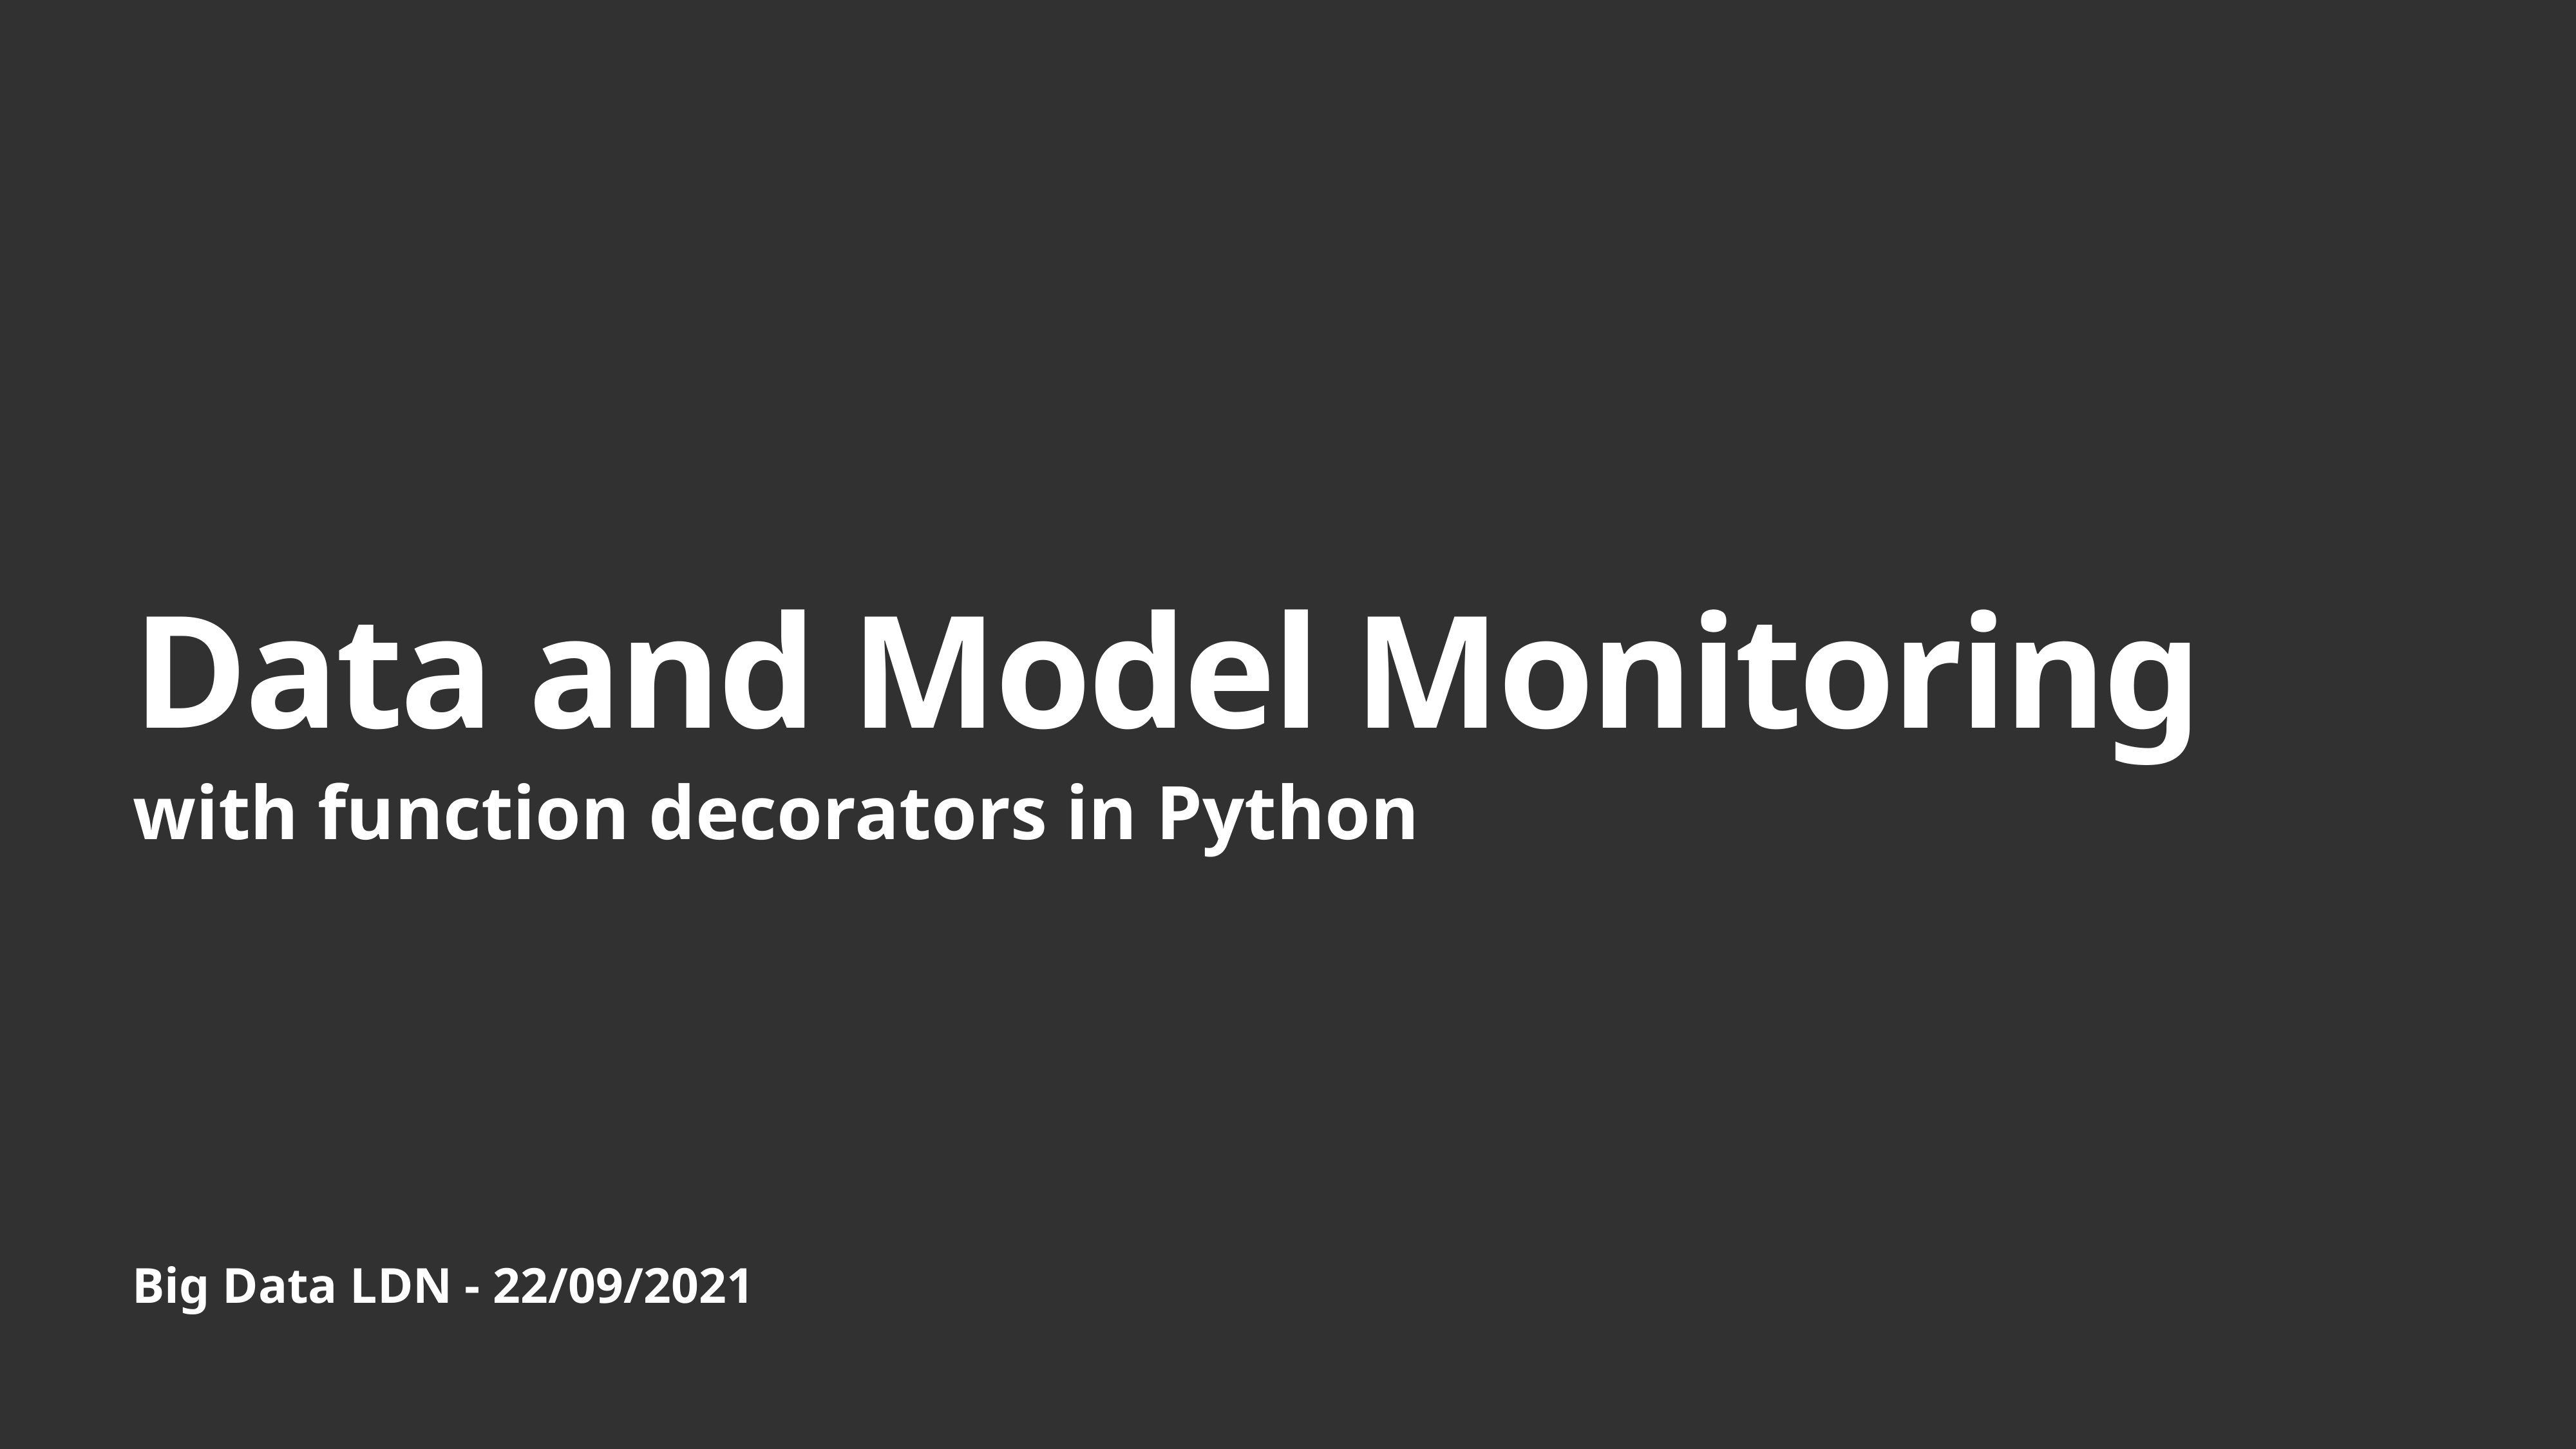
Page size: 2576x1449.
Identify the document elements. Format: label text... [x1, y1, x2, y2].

subtitle with function decorators in Python [127, 760, 2449, 962]
title Data and Model Monitoring [127, 271, 2449, 760]
list Big Data LDN - 22/09/2021 [127, 1250, 2449, 1319]
